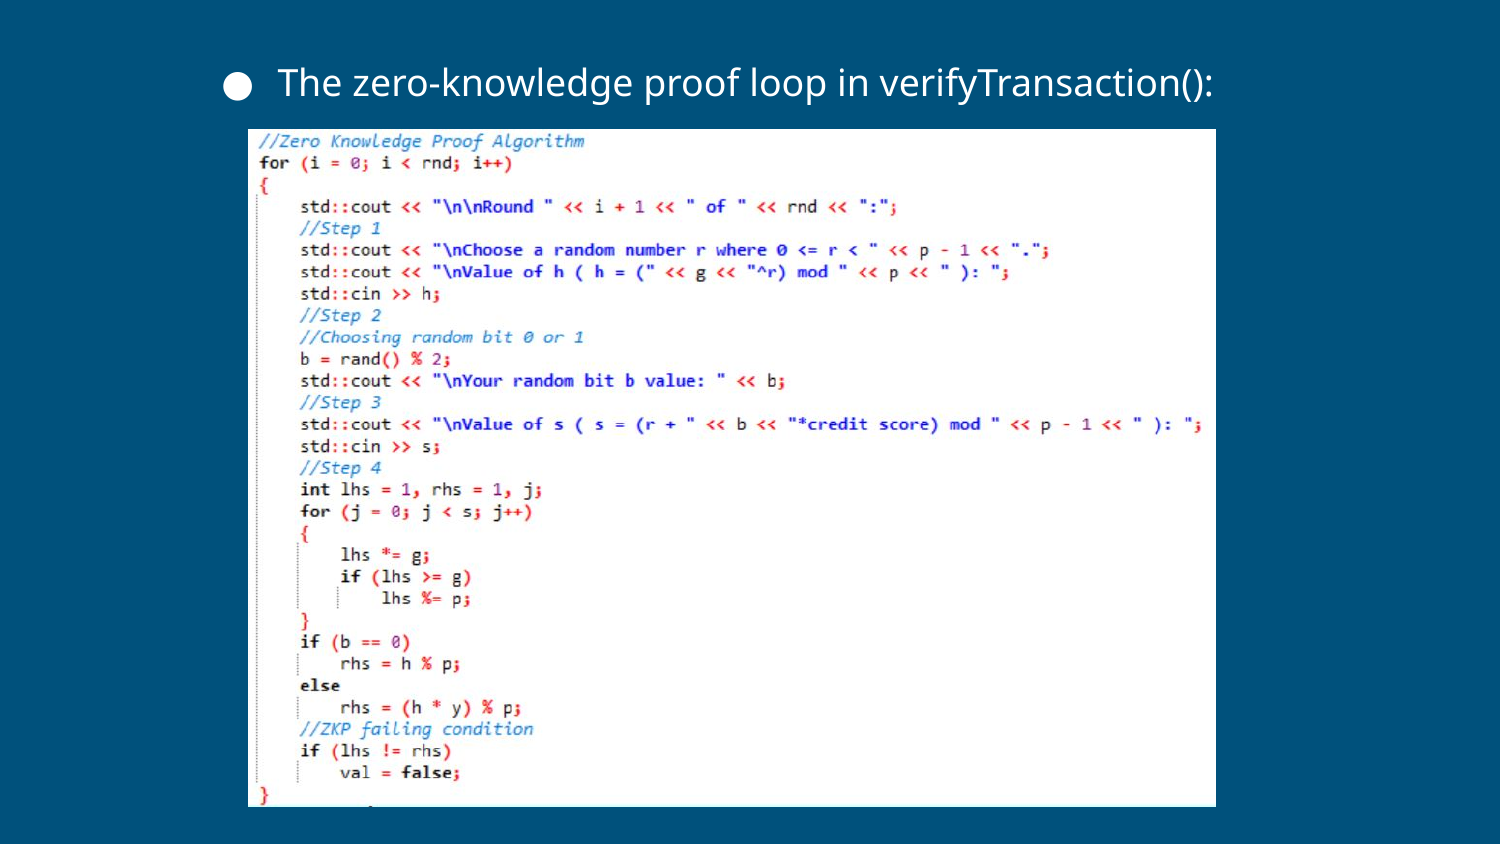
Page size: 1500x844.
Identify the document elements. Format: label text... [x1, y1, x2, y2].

picture [249, 130, 1215, 806]
text_box The zero-knowledge proof loop in verifyTransaction(): [187, 37, 1292, 128]
